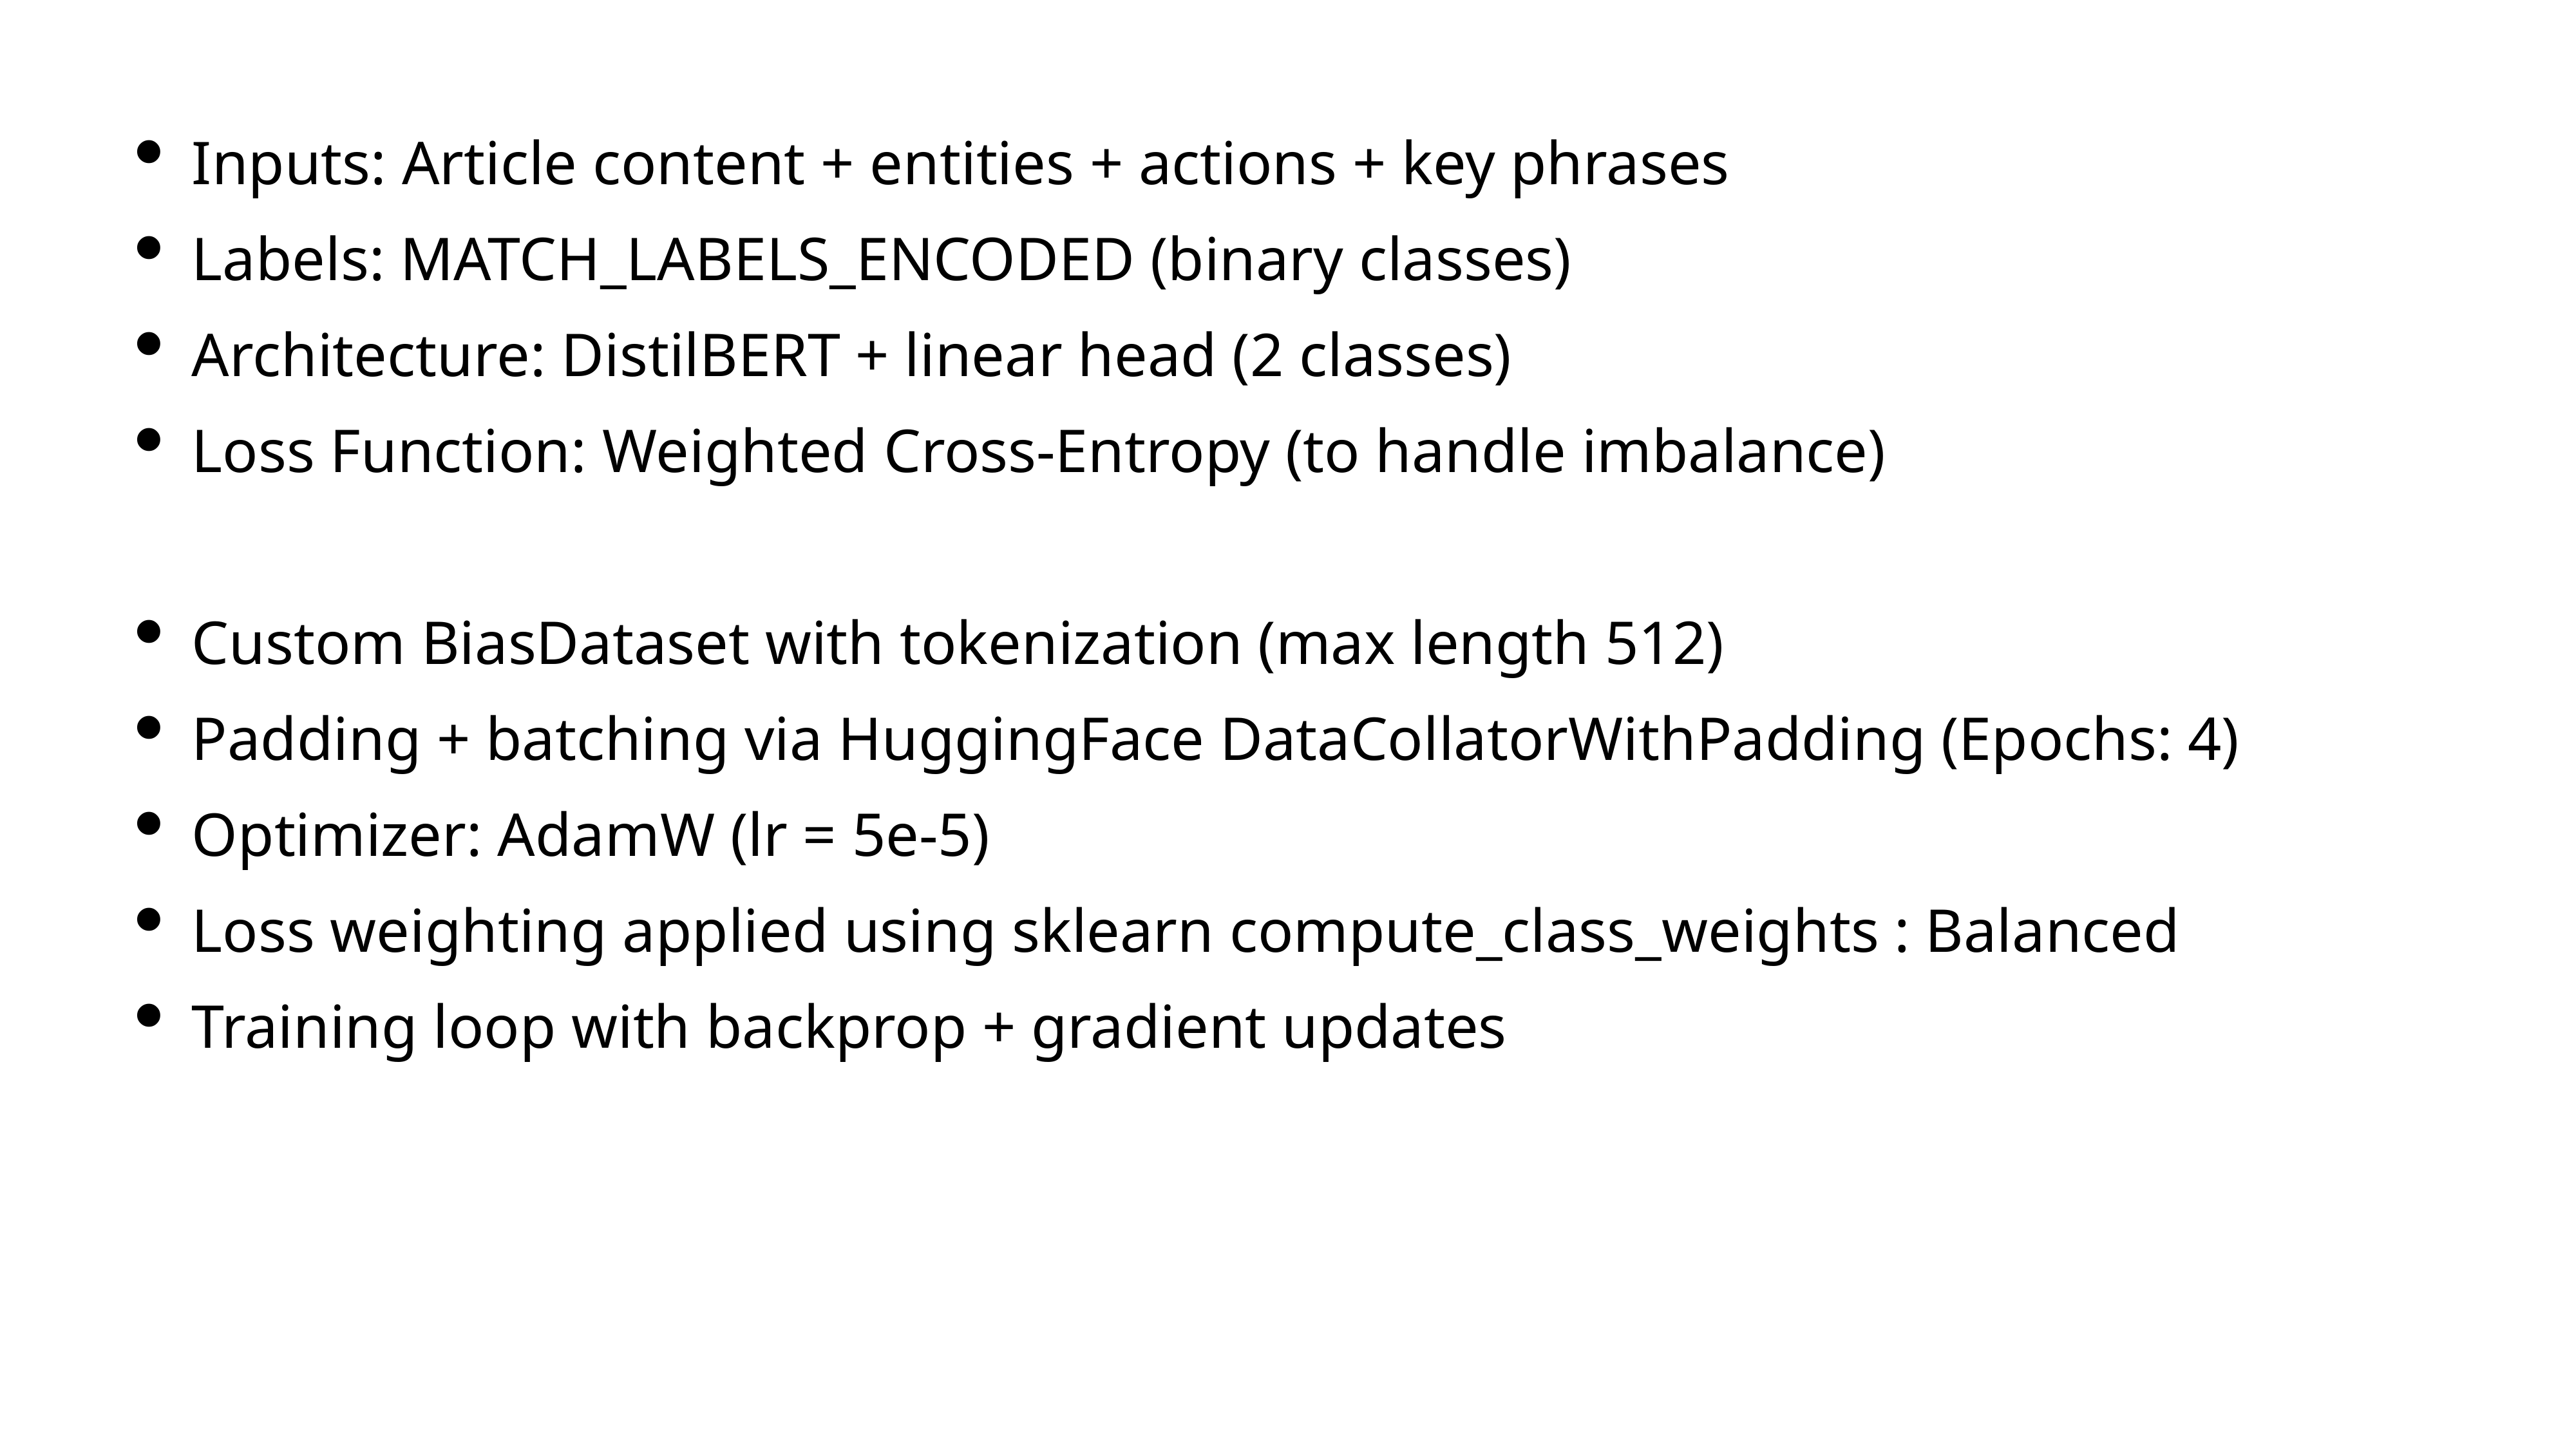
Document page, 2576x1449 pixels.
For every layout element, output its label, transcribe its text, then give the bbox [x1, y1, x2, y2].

list Inputs: Article content + entities + actions + key phrases Labels: MATCH_LABELS_ENCODED (binary classes) Architecture: DistilBERT + linear head (2 classes) Loss Function: Weighted Cross-Entropy (to handle imbalance) Custom BiasDataset with tokenization (max length 512) Padding + batching via HuggingFace DataCollatorWithPadding (Epochs: 4) Optimizer: AdamW (lr = 5e-5) Loss weighting applied using sklearn compute_class_weights : Balanced Training loop with backprop + gradient updates [128, 128, 2448, 1321]
